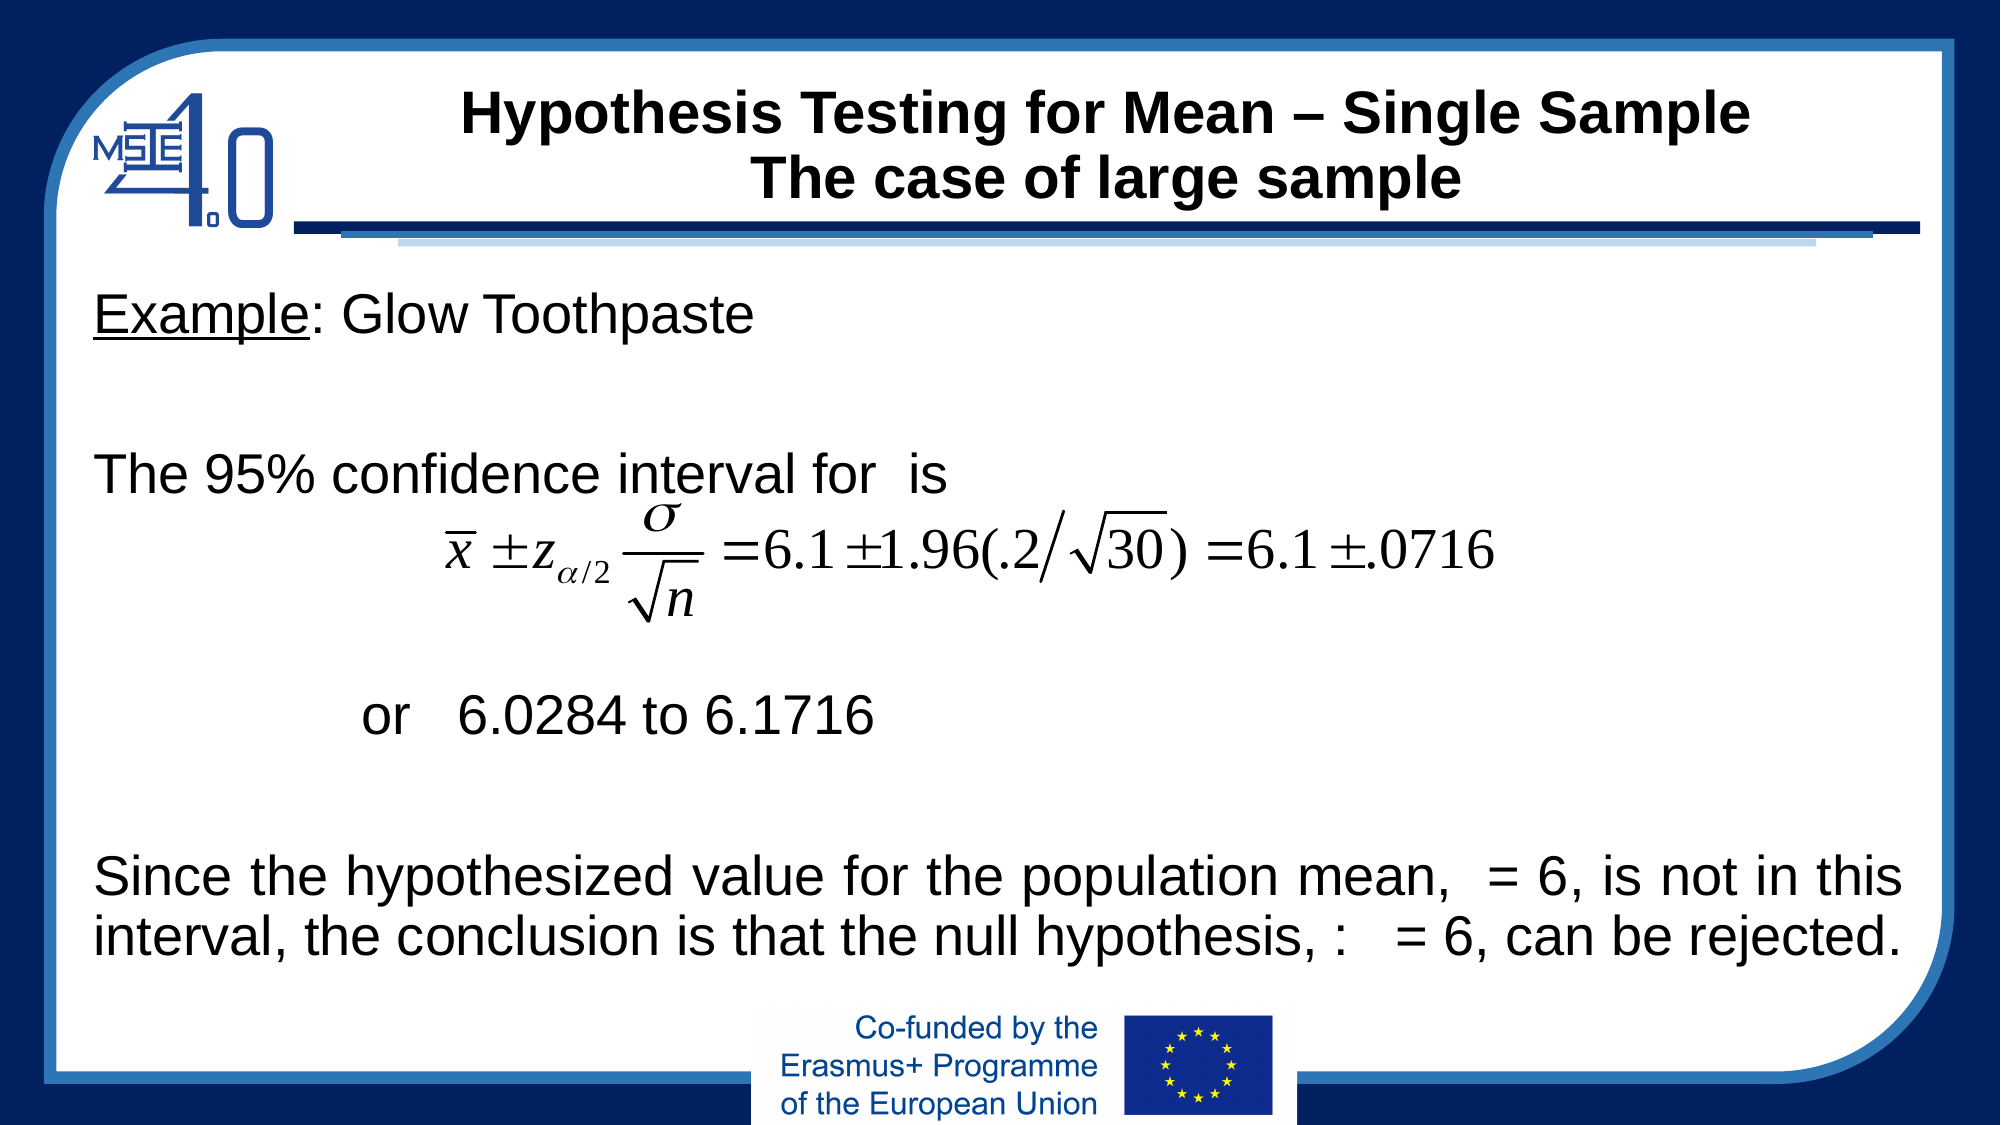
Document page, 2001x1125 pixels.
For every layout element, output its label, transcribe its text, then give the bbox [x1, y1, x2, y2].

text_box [440, 483, 1499, 629]
text_box [0, 1, 2000, 75]
text_box [1254, 606, 2000, 682]
title Hypothesis Testing for Mean – Single Sample The case of large sample [294, 75, 1921, 220]
picture [751, 1003, 1298, 1125]
